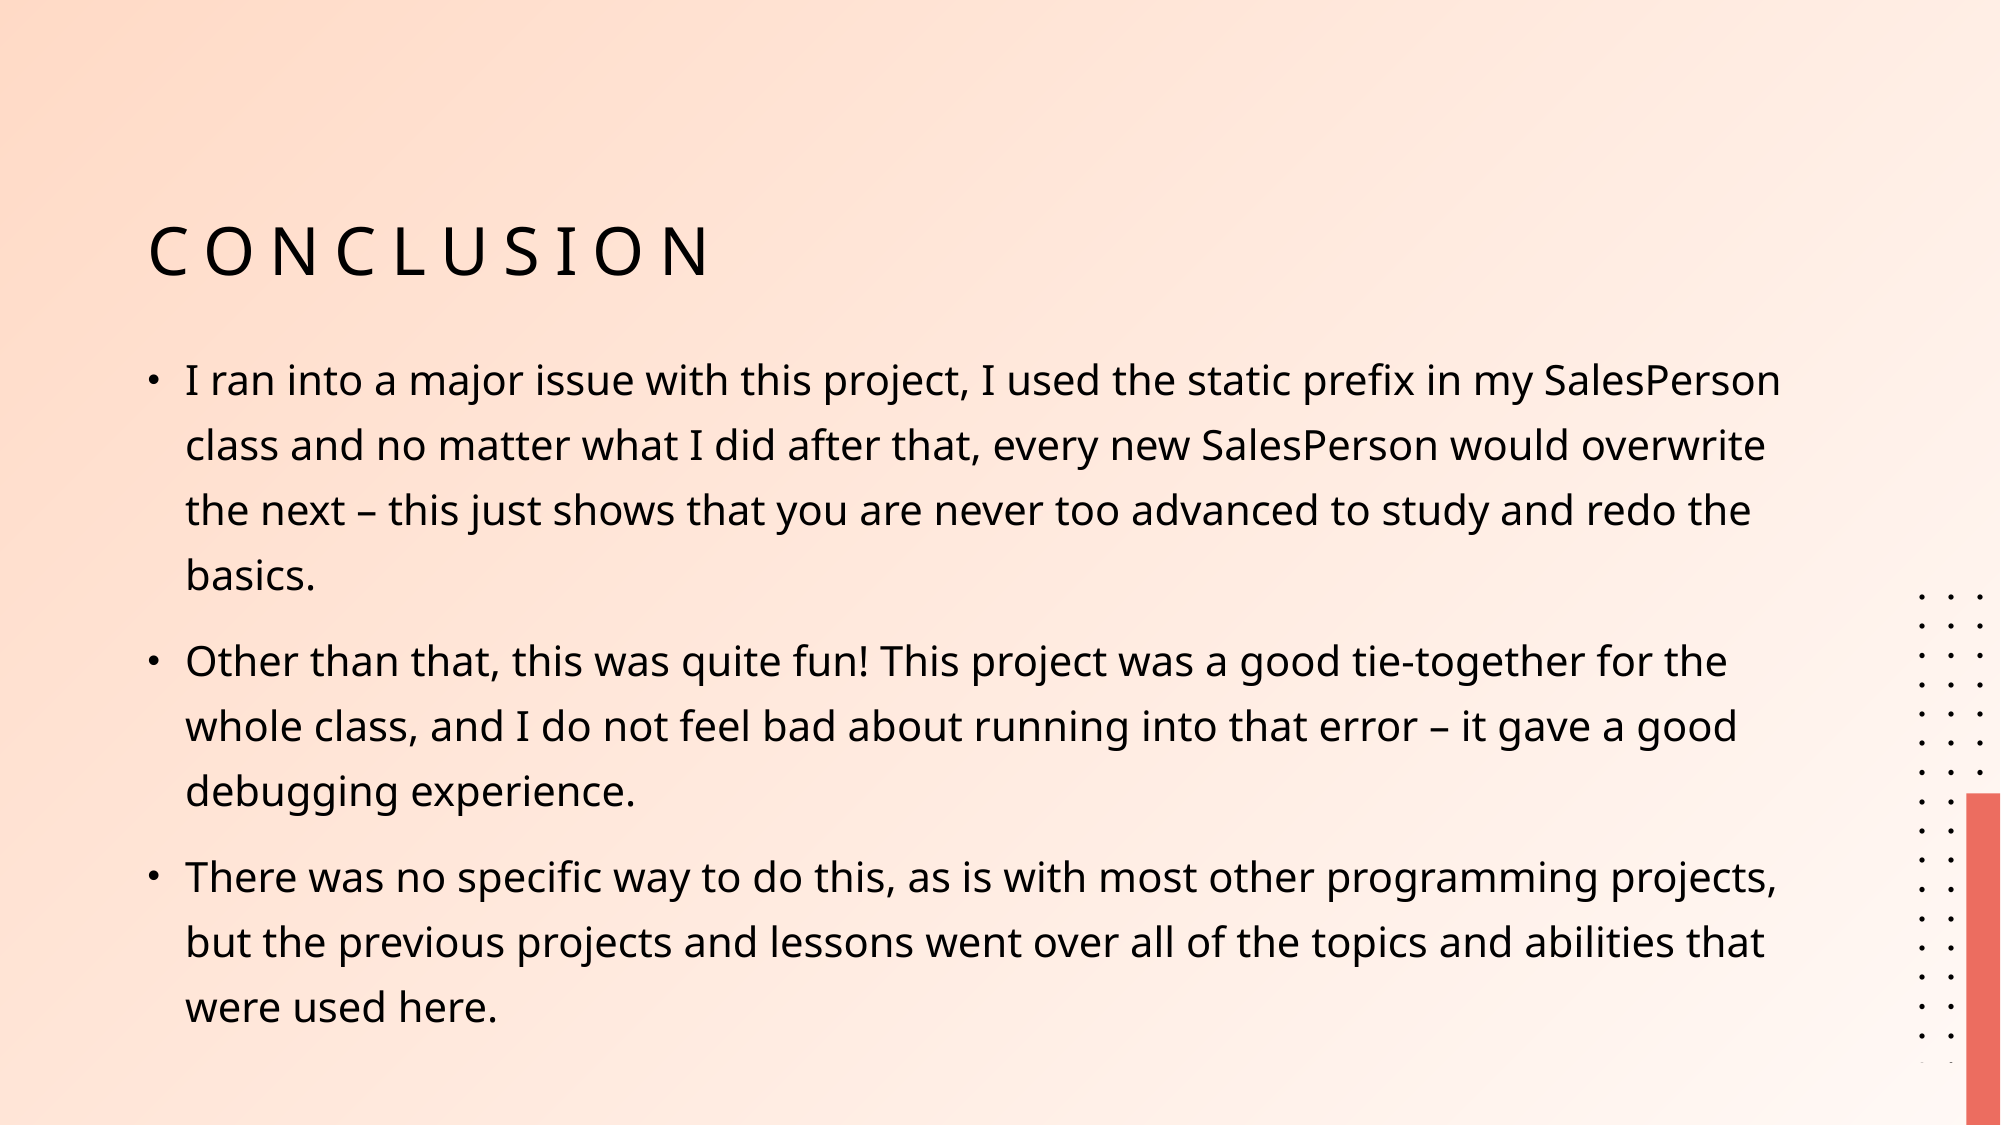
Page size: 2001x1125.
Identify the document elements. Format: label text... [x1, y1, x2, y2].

list I ran into a major issue with this project, I used the static prefix in my SalesPerson class and no matter what I did after that, every new SalesPerson would overwrite the next – this just shows that you are never too advanced to study and redo the basics. Other than that, this was quite fun! This project was a good tie-together for the whole class, and I do not feel bad about running into that error – it gave a good debugging experience. There was no specific way to do this, as is with most other programming projects, but the previous projects and lessons went over all of the topics and abilities that were used here. [132, 331, 1832, 1007]
picture [1907, 582, 1994, 1064]
title Conclusion [132, 59, 1832, 296]
